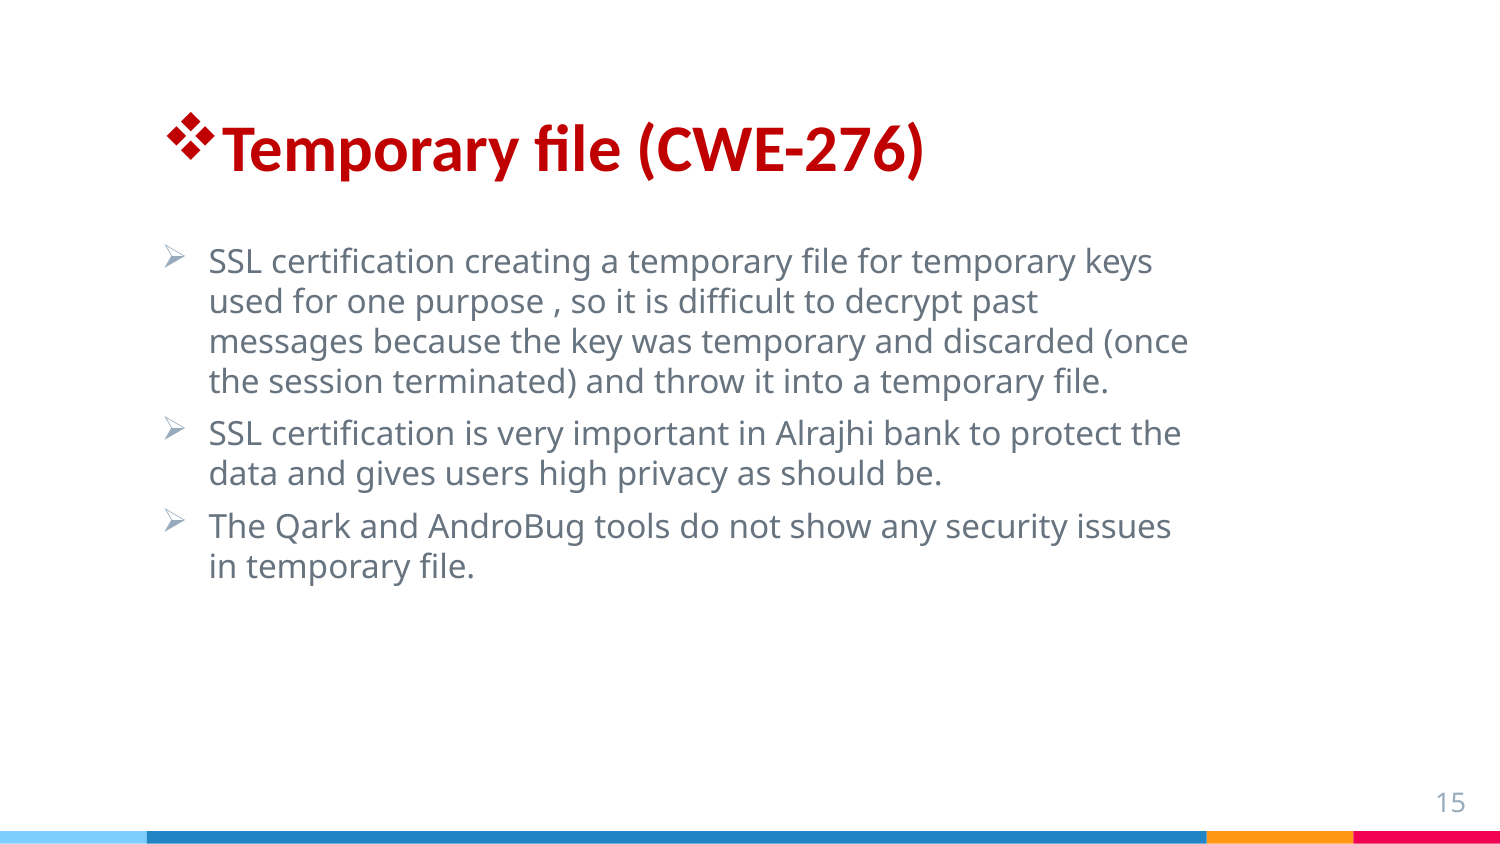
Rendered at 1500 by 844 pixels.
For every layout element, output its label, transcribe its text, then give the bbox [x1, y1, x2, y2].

title Temporary file (CWE-276) [146, 58, 1207, 200]
slide_number 15 [1391, 770, 1482, 822]
list SSL certification creating a temporary file for temporary keys used for one purpose , so it is difficult to decrypt past messages because the key was temporary and discarded (once the session terminated) and throw it into a temporary file. SSL certification is very important in Alrajhi bank to protect the data and gives users high privacy as should be. The Qark and AndroBug tools do not show any security issues in temporary file. [146, 225, 1207, 809]
